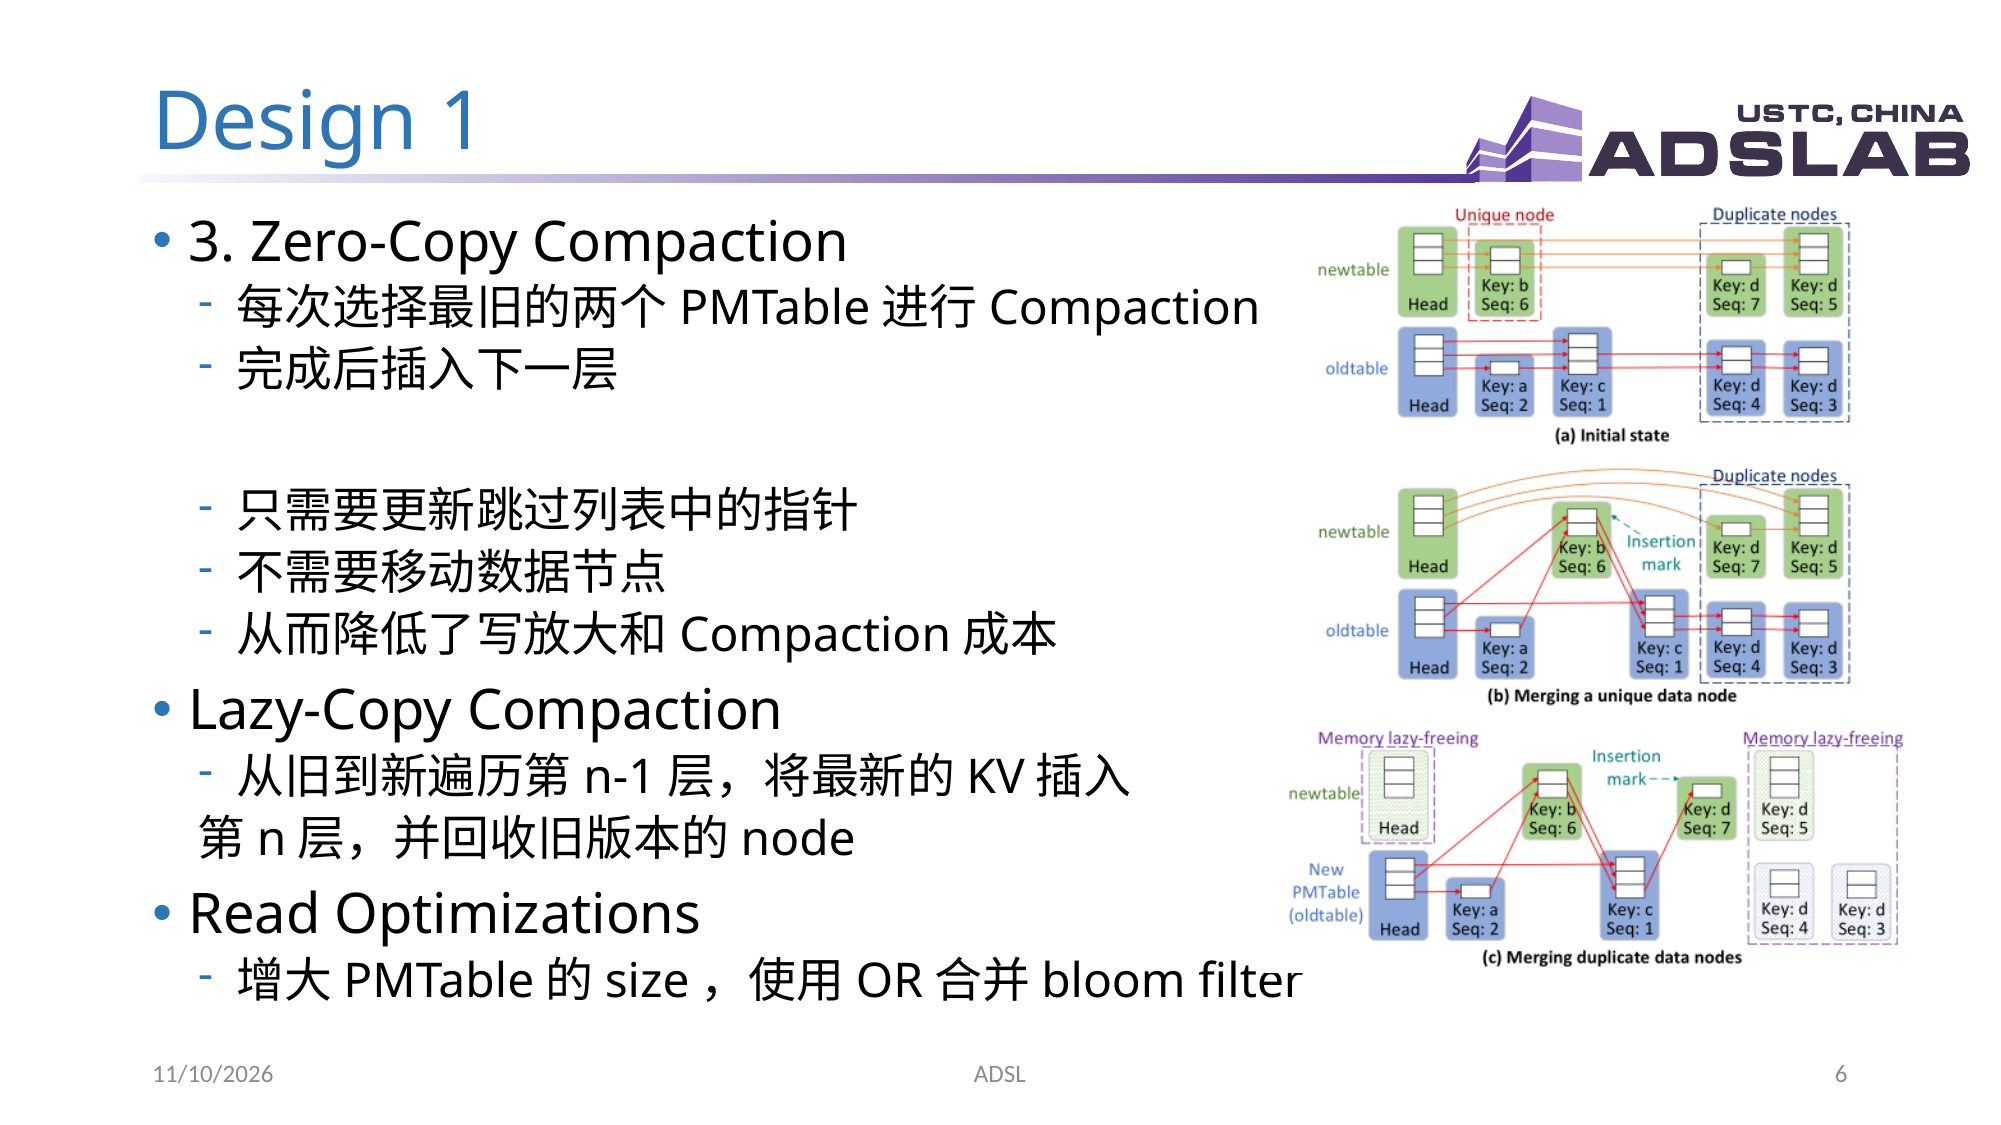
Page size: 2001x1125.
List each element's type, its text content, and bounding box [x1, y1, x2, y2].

picture [1265, 205, 1921, 973]
picture [1459, 93, 1976, 183]
slide_number 6 [1412, 1042, 1863, 1103]
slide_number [137, 1042, 588, 1103]
footer ADSL [662, 1042, 1338, 1103]
list 3. Zero-Copy Compaction 每次选择最旧的两个PMTable进行Compaction 完成后插入下一层 只需要更新跳过列表中的指针 不需要移动数据节点 从而降低了写放大和Compaction成本 Lazy-Copy Compaction 从旧到新遍历第n-1层，将最新的KV插入 第n层，并回收旧版本的node Read Optimizations 增大PMTable的size，使用OR合并bloom filter [137, 205, 1863, 1016]
title Design 1 [137, 70, 1459, 175]
